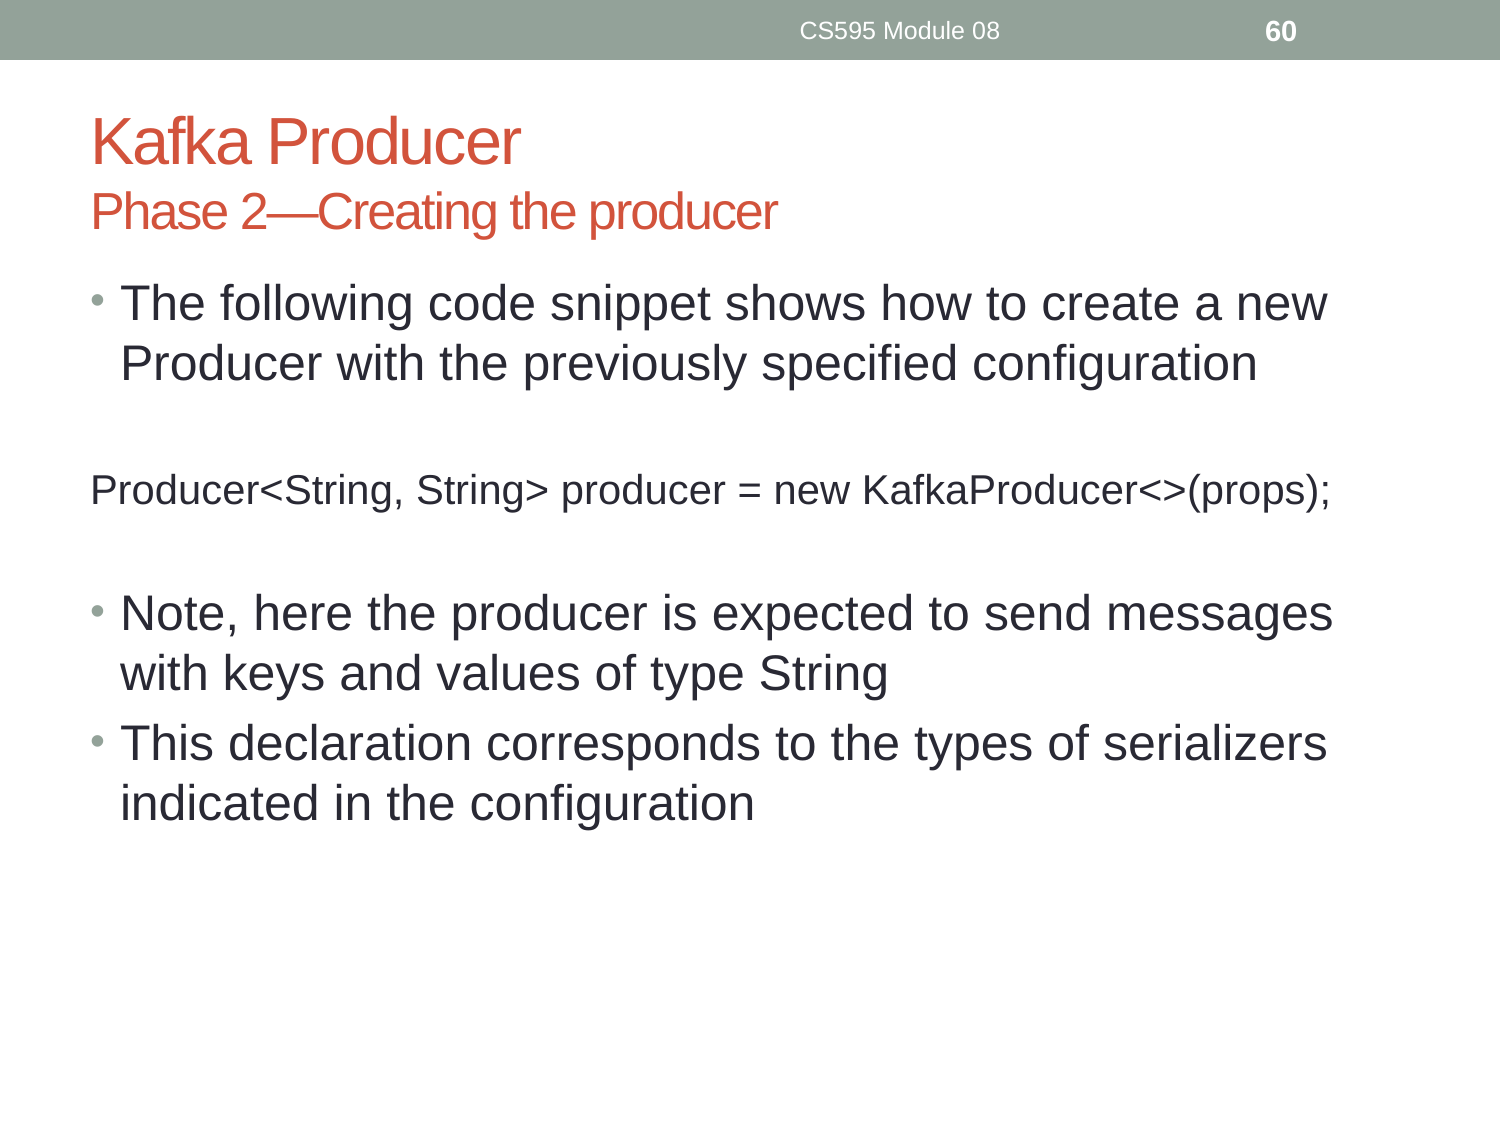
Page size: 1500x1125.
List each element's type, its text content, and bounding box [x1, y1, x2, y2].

list The following code snippet shows how to create a new Producer with the previously specified configuration Producer<String, String> producer = new KafkaProducer<>(props); Note, here the producer is expected to send messages with keys and values of type String This declaration corresponds to the types of serializers indicated in the configuration [75, 262, 1425, 1063]
slide_number 60 [1250, 3, 1425, 57]
title Kafka Producer Phase 2—Creating the producer [75, 87, 1425, 250]
footer CS595 Module 08 [562, 3, 1238, 57]
